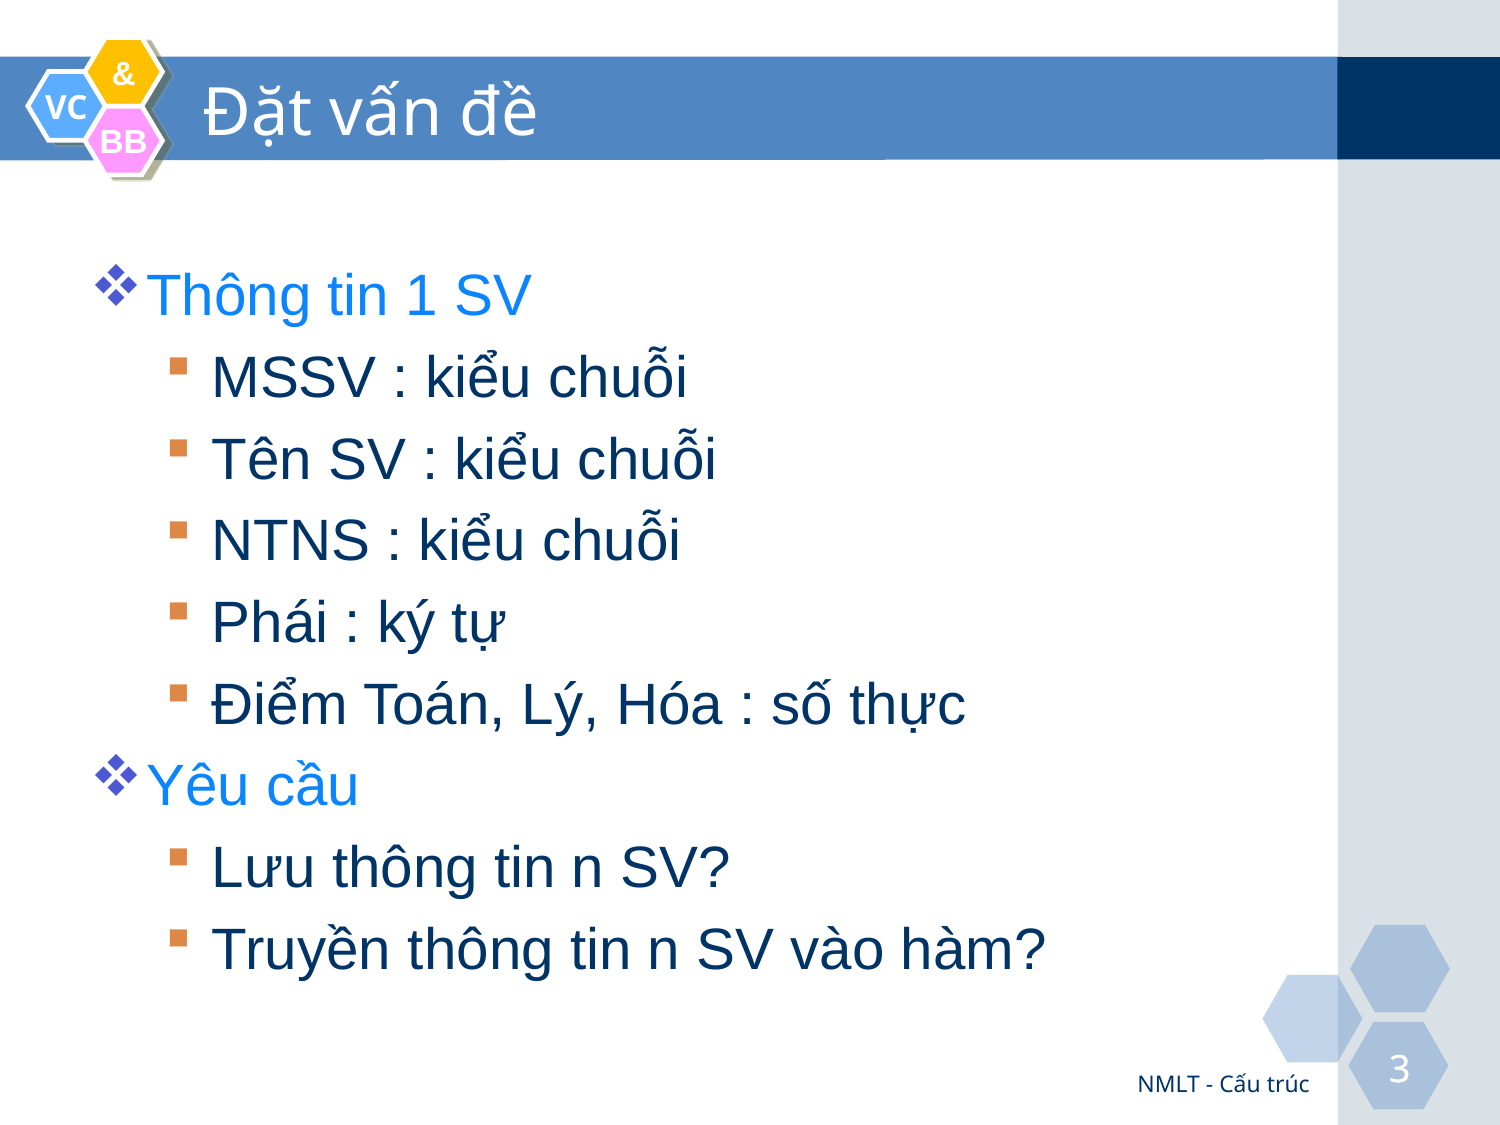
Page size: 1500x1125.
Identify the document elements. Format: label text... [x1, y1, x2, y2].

title Đặt vấn đề [187, 62, 1288, 156]
footer NMLT - Cấu trúc [849, 1062, 1326, 1101]
list Thông tin 1 SV MSSV : kiểu chuỗi Tên SV : kiểu chuỗi NTNS : kiểu chuỗi Phái : ký tự Điểm Toán, Lý, Hóa : số thực Yêu cầu Lưu thông tin n SV? Truyền thông tin n SV vào hàm? [74, 249, 1426, 1038]
